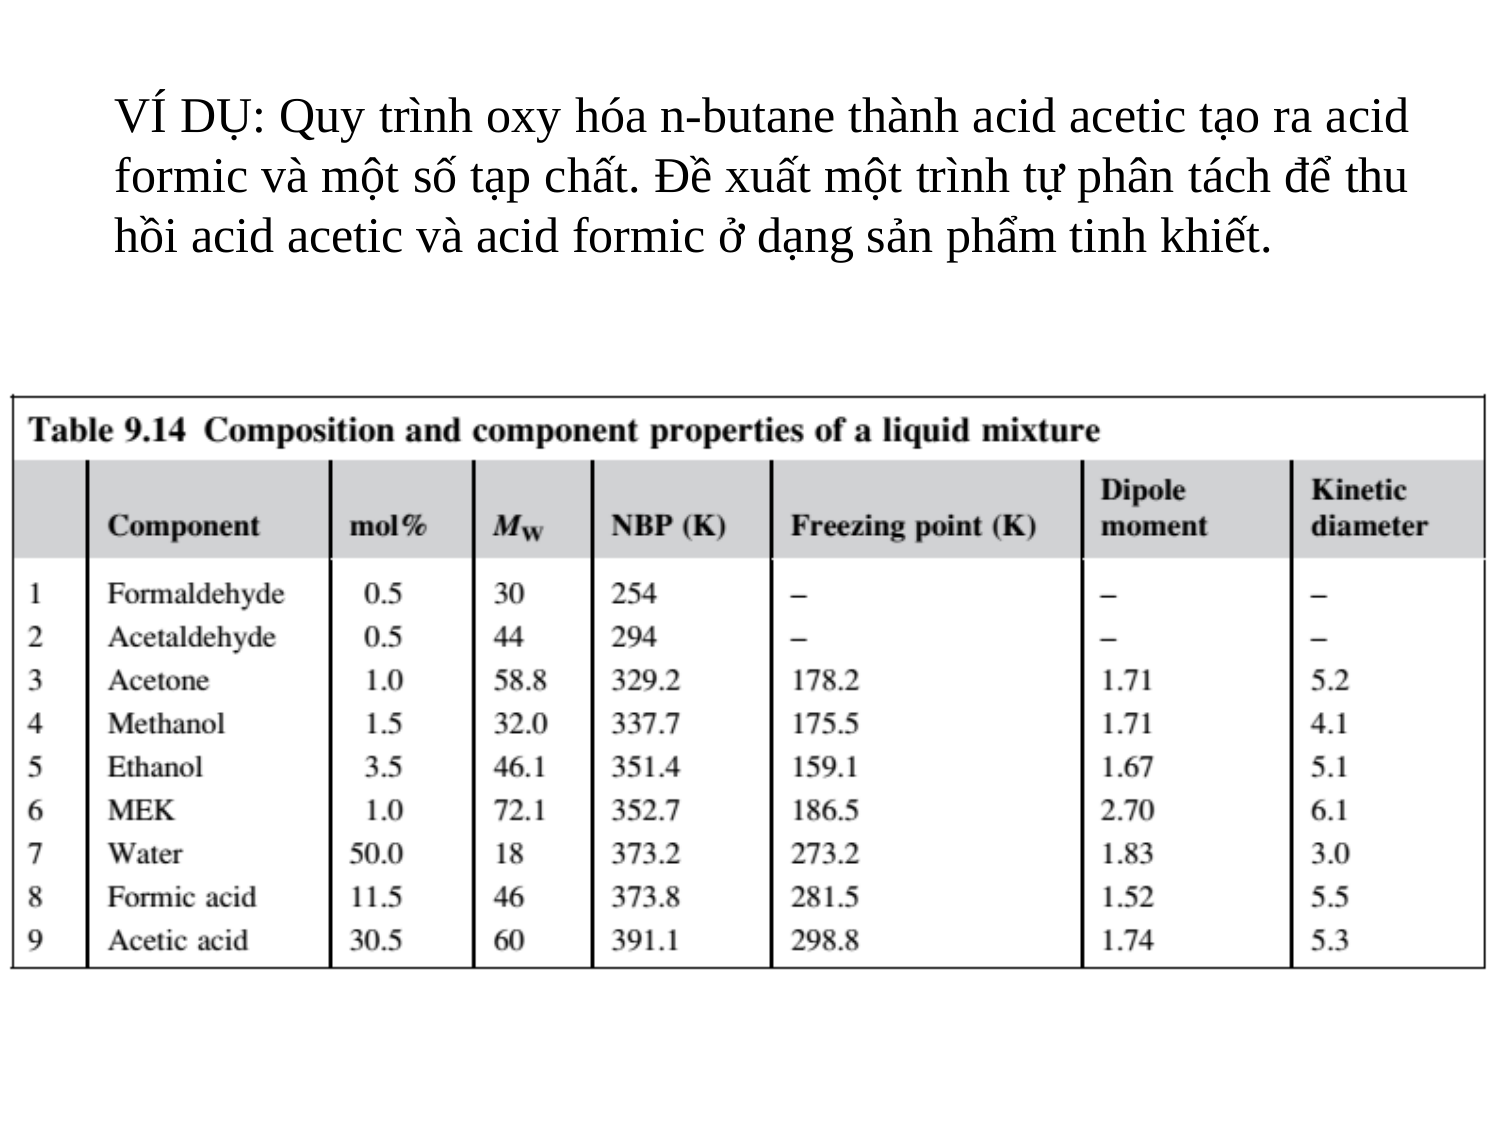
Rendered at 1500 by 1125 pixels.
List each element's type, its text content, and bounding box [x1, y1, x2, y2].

text_box VÍ DỤ: Quy trình oxy hóa n-butane thành acid acetic tạo ra acid formic và một số tạp chất. Đề xuất một trình tự phân tách để thu hồi acid acetic và acid formic ở dạng sản phẩm tinh khiết. [99, 74, 1425, 270]
picture [5, 387, 1488, 976]
